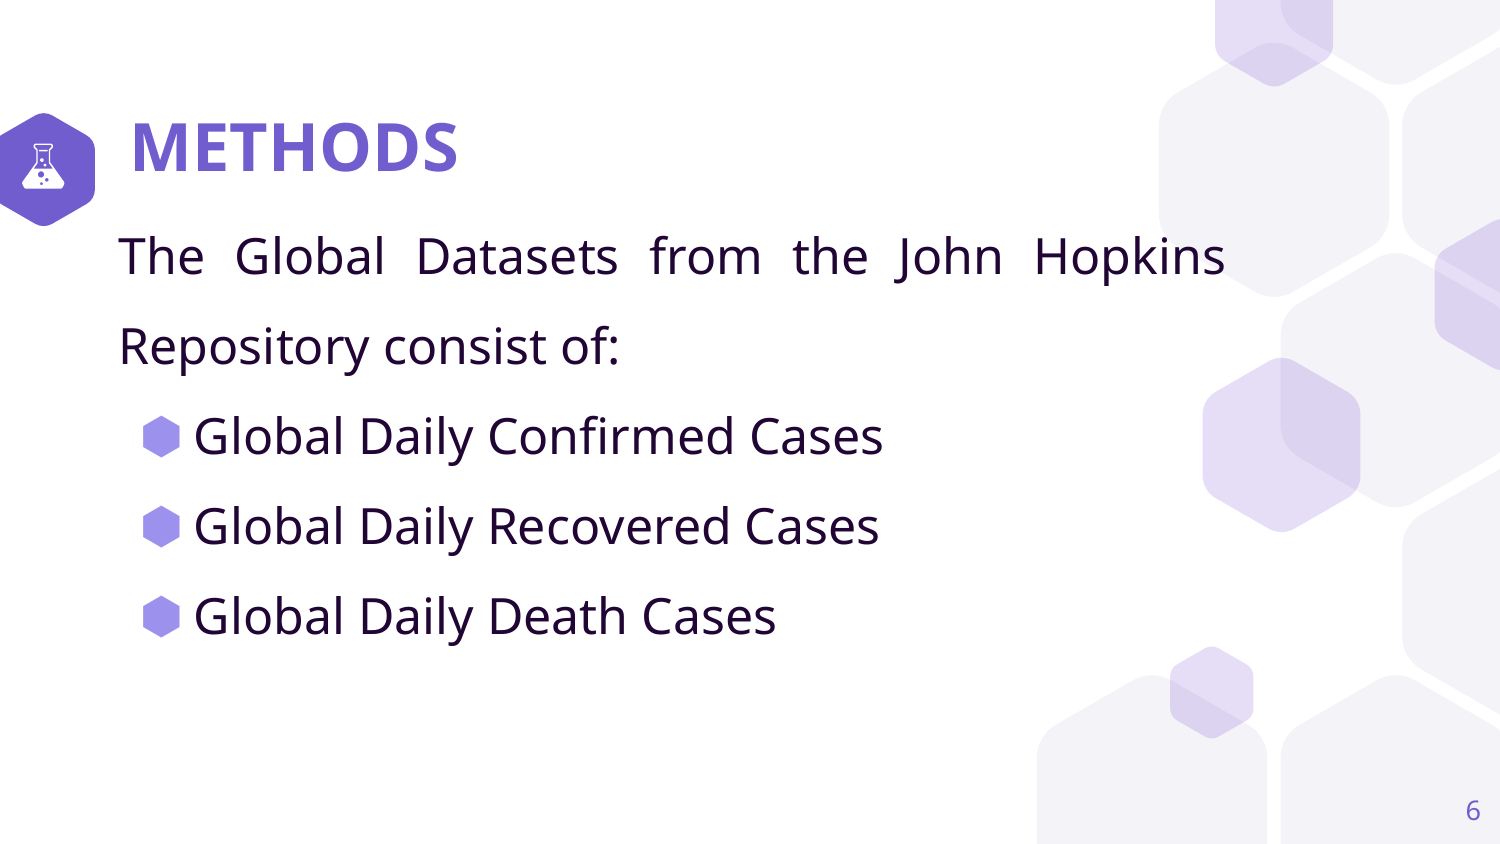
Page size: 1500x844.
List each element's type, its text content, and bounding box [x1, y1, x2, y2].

list The Global Datasets from the John Hopkins Repository consist of: Global Daily Confirmed Cases Global Daily Recovered Cases Global Daily Death Cases [118, 194, 1228, 787]
title METHODS [129, 117, 1116, 183]
slide_number 6 [1391, 779, 1482, 844]
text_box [21, 143, 65, 190]
